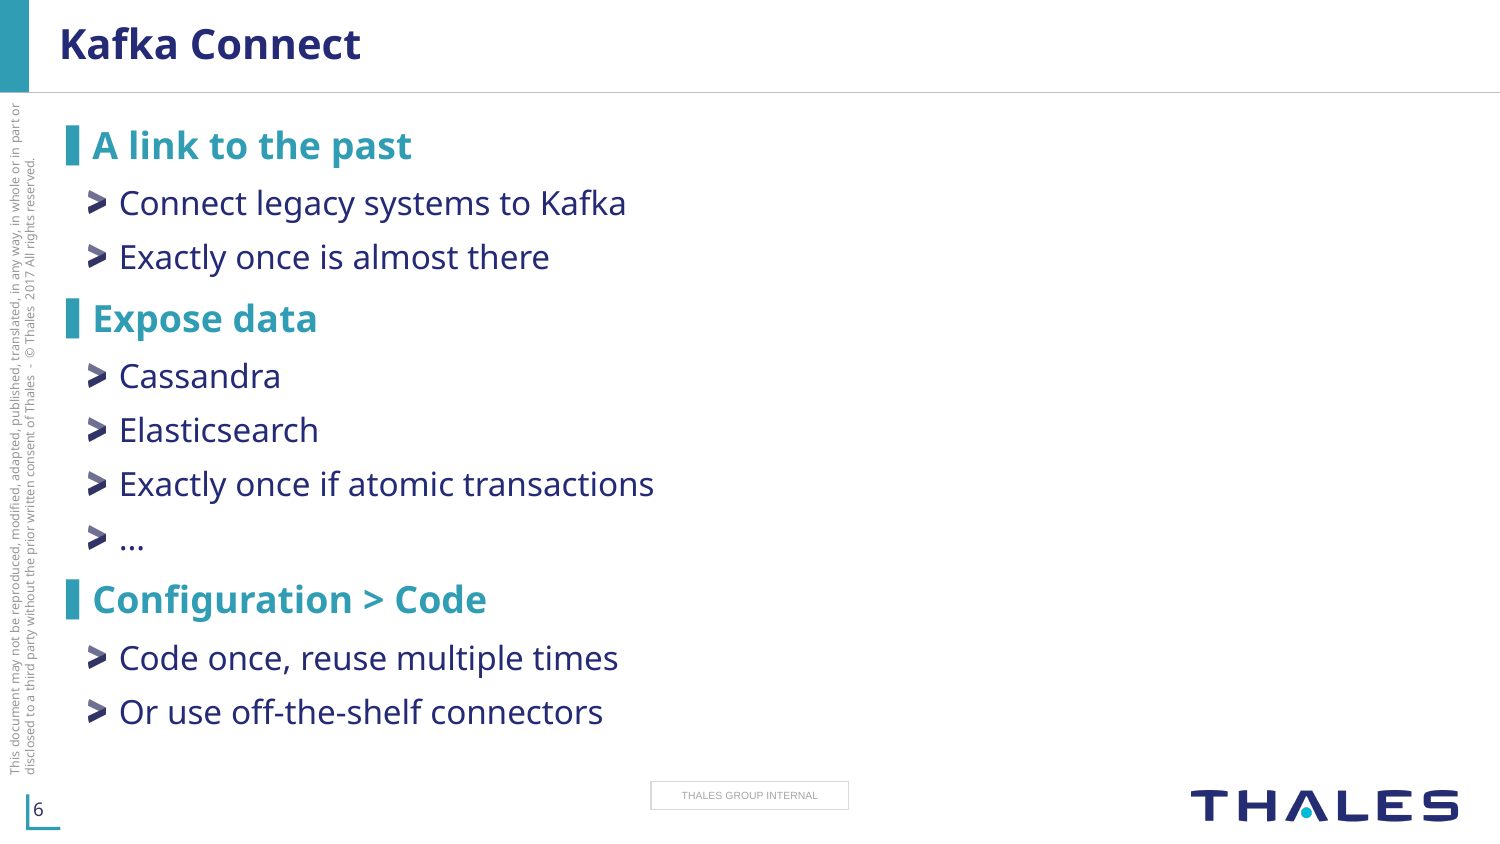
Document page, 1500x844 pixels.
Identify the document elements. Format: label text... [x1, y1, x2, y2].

picture [1183, 778, 1467, 833]
picture [88, 471, 106, 496]
picture [88, 190, 106, 214]
list A link to the past Connect legacy systems to Kafka Exactly once is almost there Expose data Cassandra Elasticsearch Exactly once if atomic transactions … Configuration > Code Code once, reuse multiple times Or use off-the-shelf connectors [29, 114, 1467, 760]
picture [88, 645, 106, 669]
title Kafka Connect [43, 0, 1467, 93]
picture [88, 417, 106, 442]
picture [88, 699, 106, 723]
picture [88, 244, 106, 268]
picture [88, 525, 106, 550]
picture [88, 363, 106, 388]
